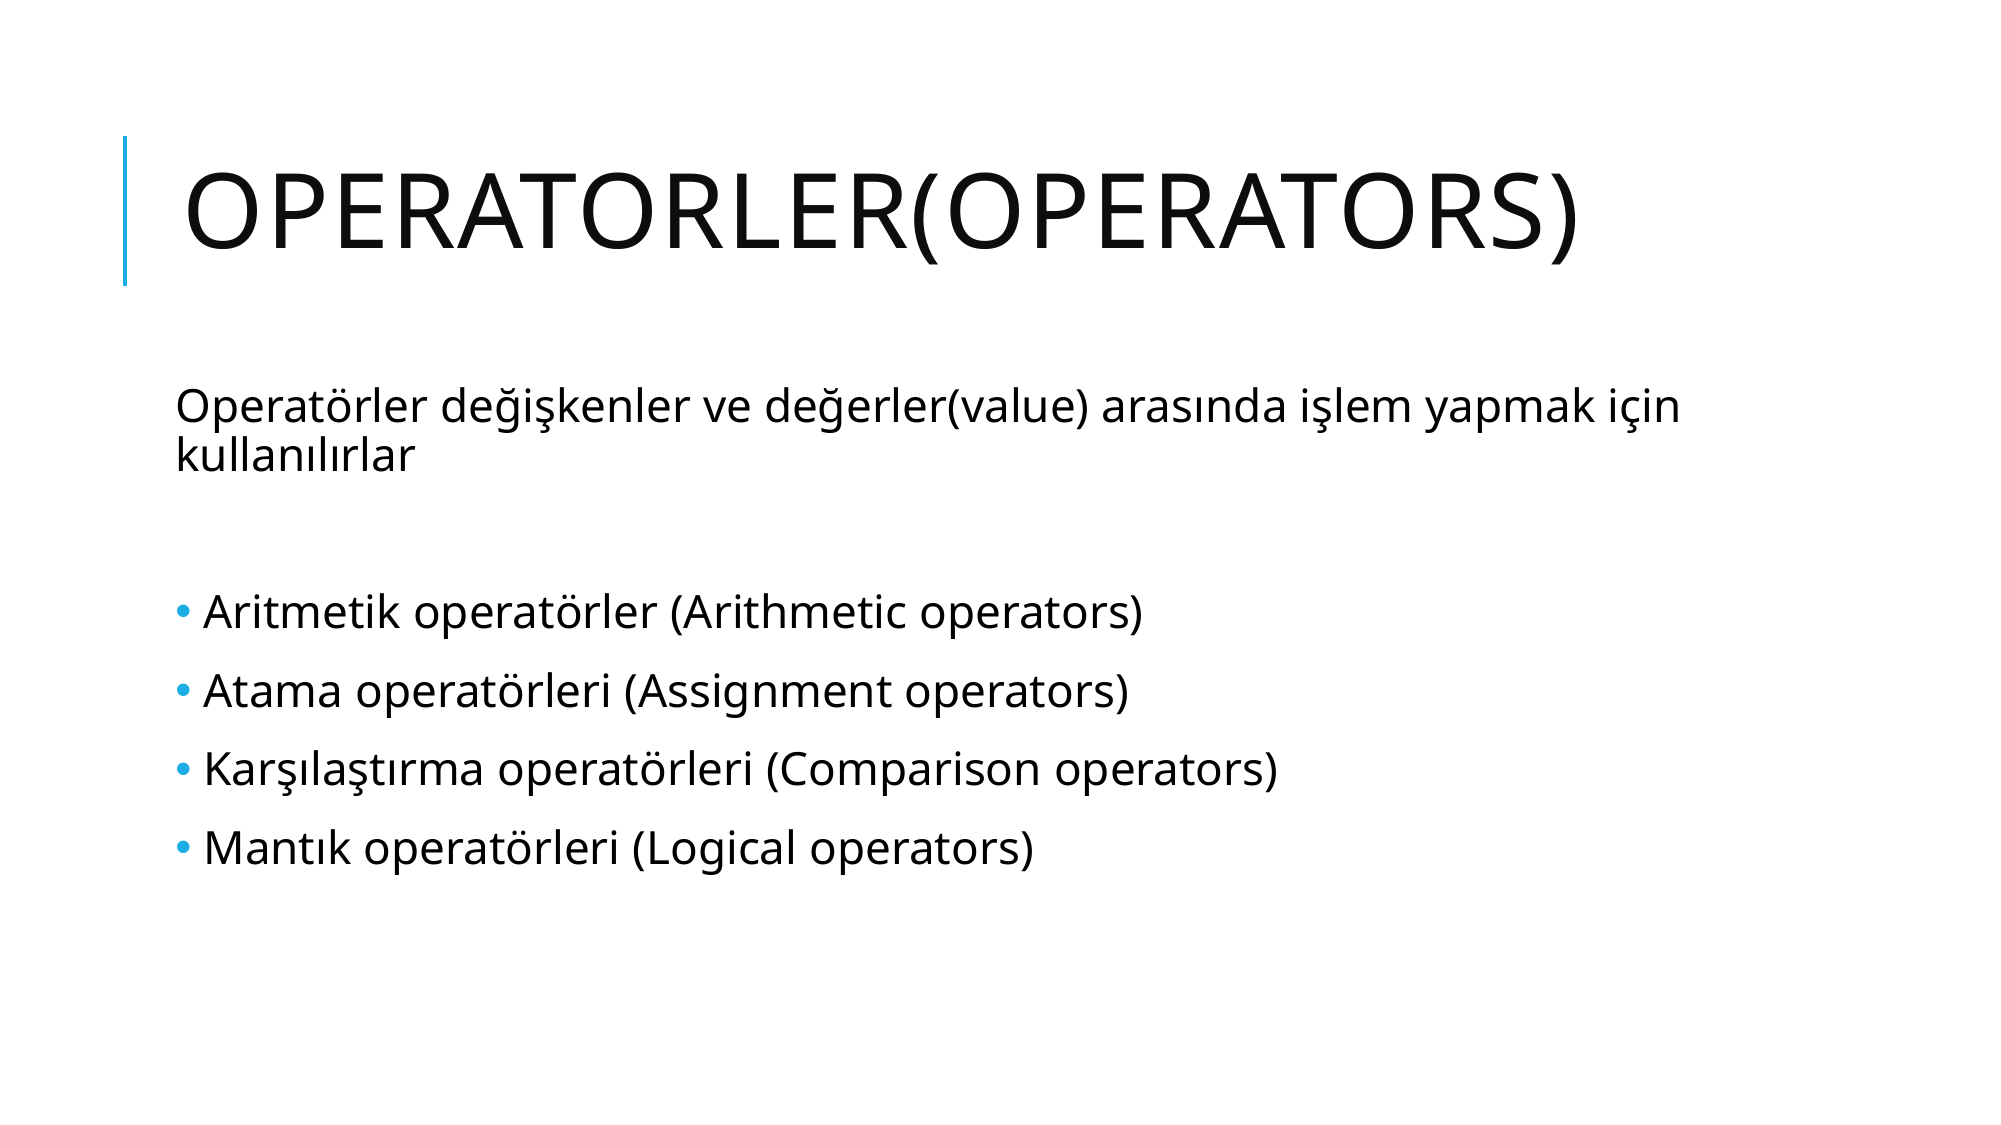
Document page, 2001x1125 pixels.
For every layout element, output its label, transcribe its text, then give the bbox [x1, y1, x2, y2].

title Operatorler(Operators) [168, 96, 1763, 342]
list Operatörler değişkenler ve değerler(value) arasında işlem yapmak için kullanılırlar Aritmetik operatörler (Arithmetic operators) Atama operatörleri (Assignment operators) Karşılaştırma operatörleri (Comparison operators) Mantık operatörleri (Logical operators) [168, 375, 1763, 1035]
